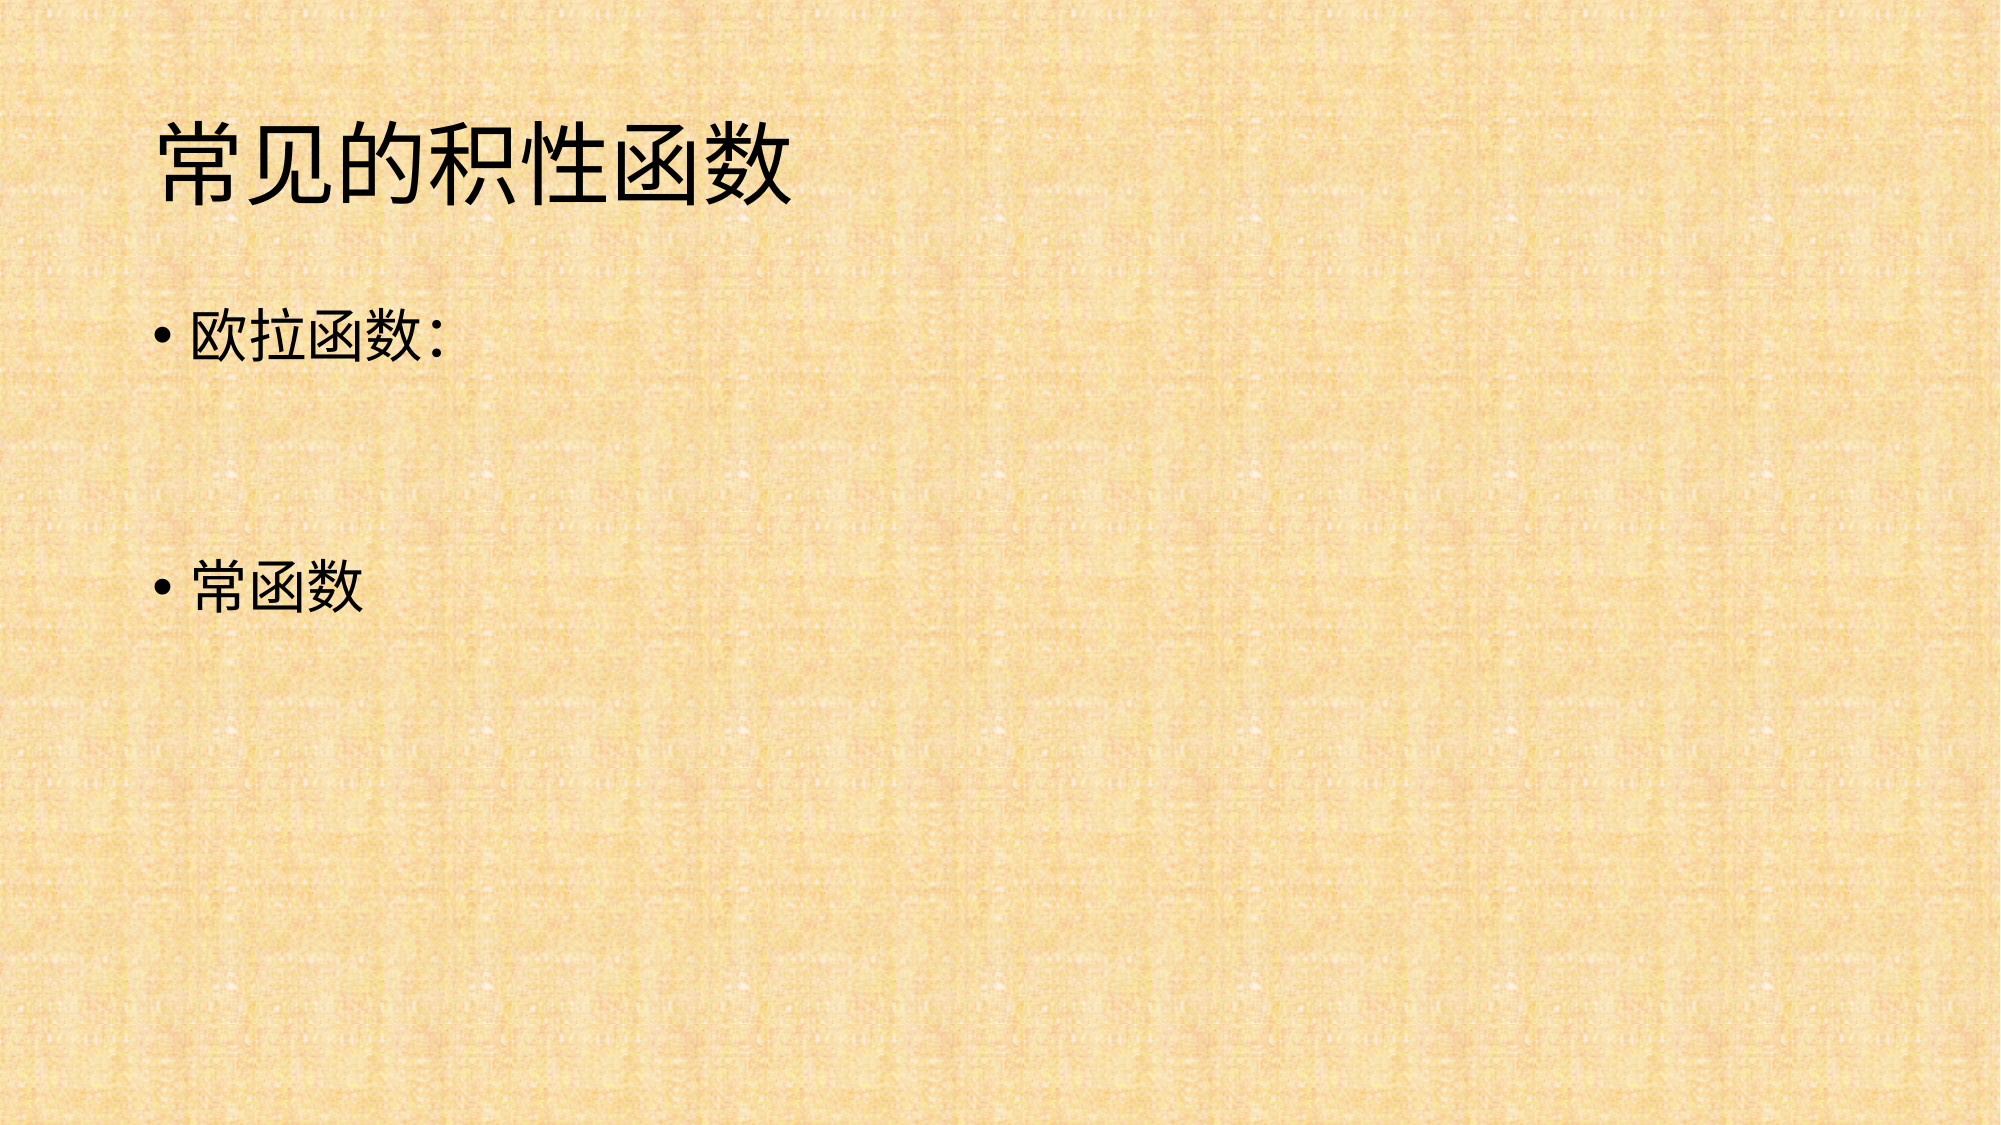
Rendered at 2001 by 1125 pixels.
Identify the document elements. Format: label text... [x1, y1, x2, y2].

picture [0, 0, 2001, 1125]
title 常见的积性函数 [137, 59, 1863, 278]
